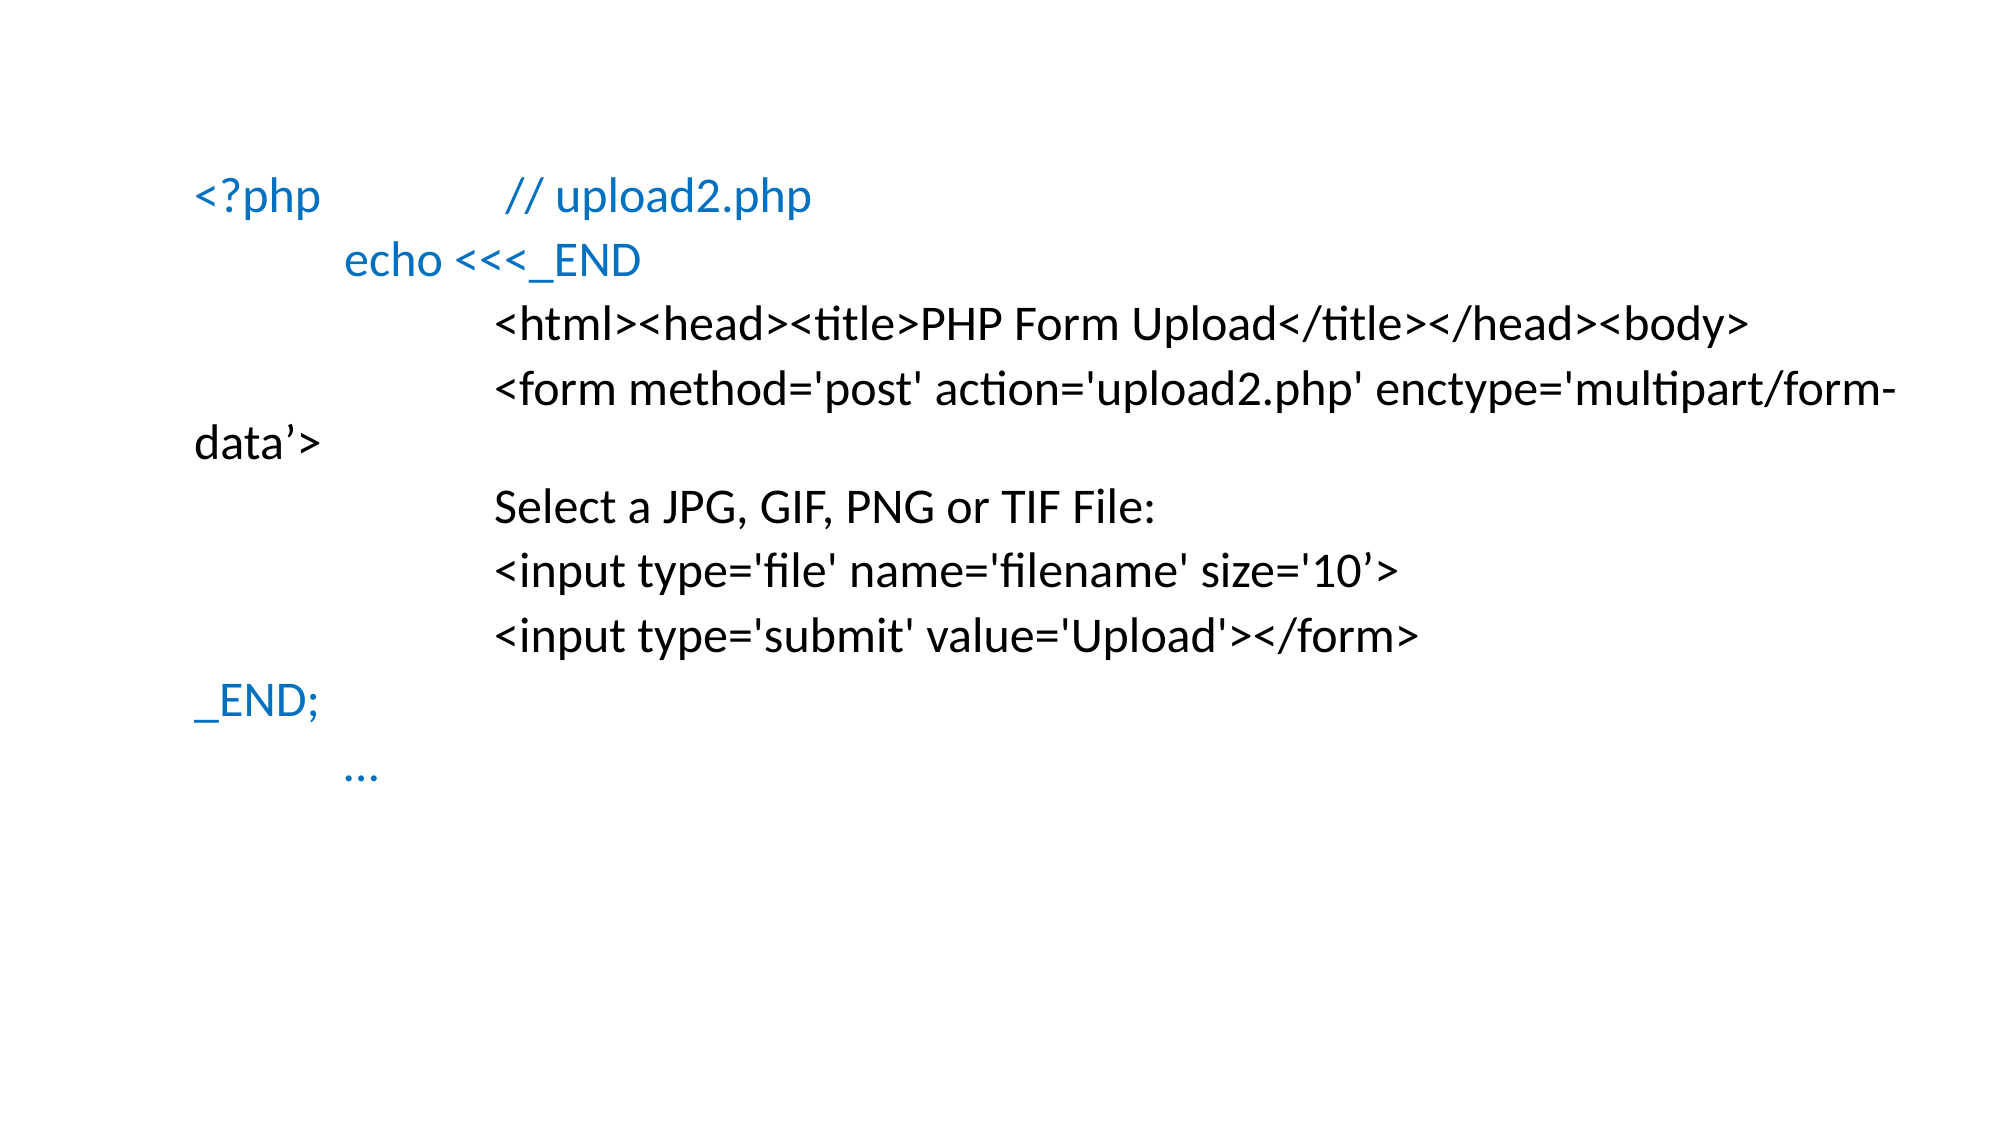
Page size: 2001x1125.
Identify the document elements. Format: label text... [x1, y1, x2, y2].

list <?php // upload2.php echo <<<_END <html><head><title>PHP Form Upload</title></head><body> <form method='post' action='upload2.php' enctype='multipart/form-data’> Select a JPG, GIF, PNG or TIF File: <input type='file' name='filename' size='10’> <input type='submit' value='Upload'></form> _END; … [104, 26, 1979, 1125]
